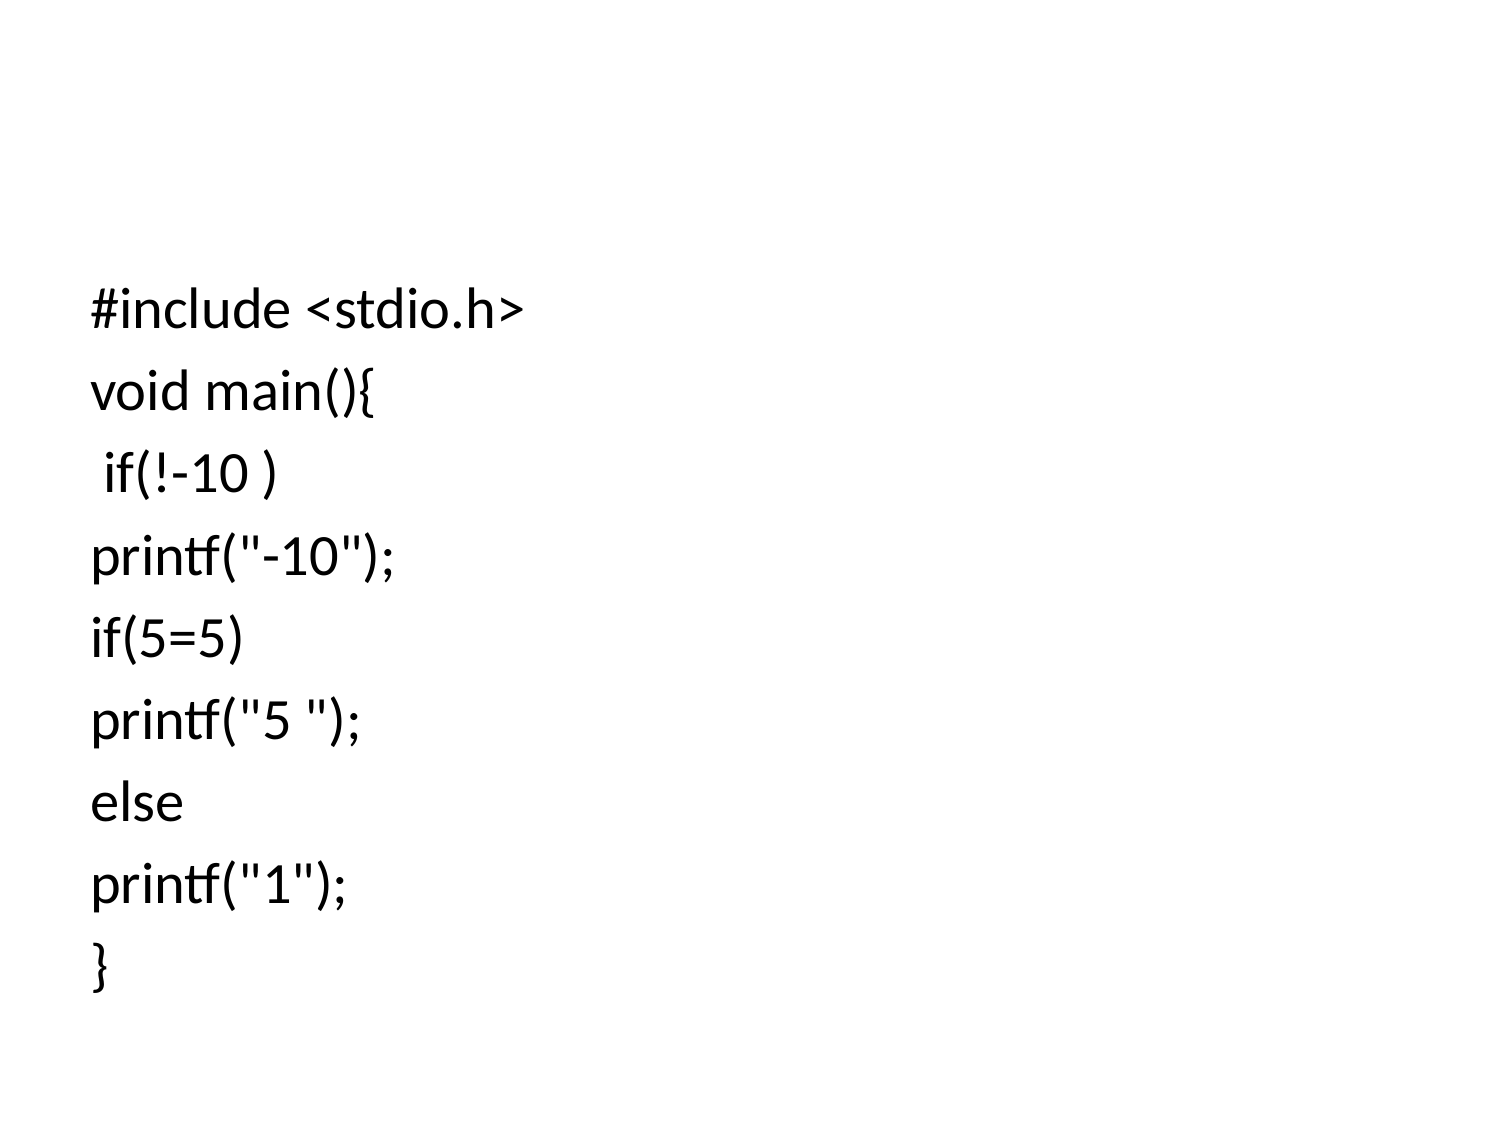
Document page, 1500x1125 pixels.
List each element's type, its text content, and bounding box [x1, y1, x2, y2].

list #include <stdio.h> void main(){ if(!-10 ) printf("-10"); if(5=5) printf("5 "); else printf("1"); } [75, 262, 1425, 1005]
